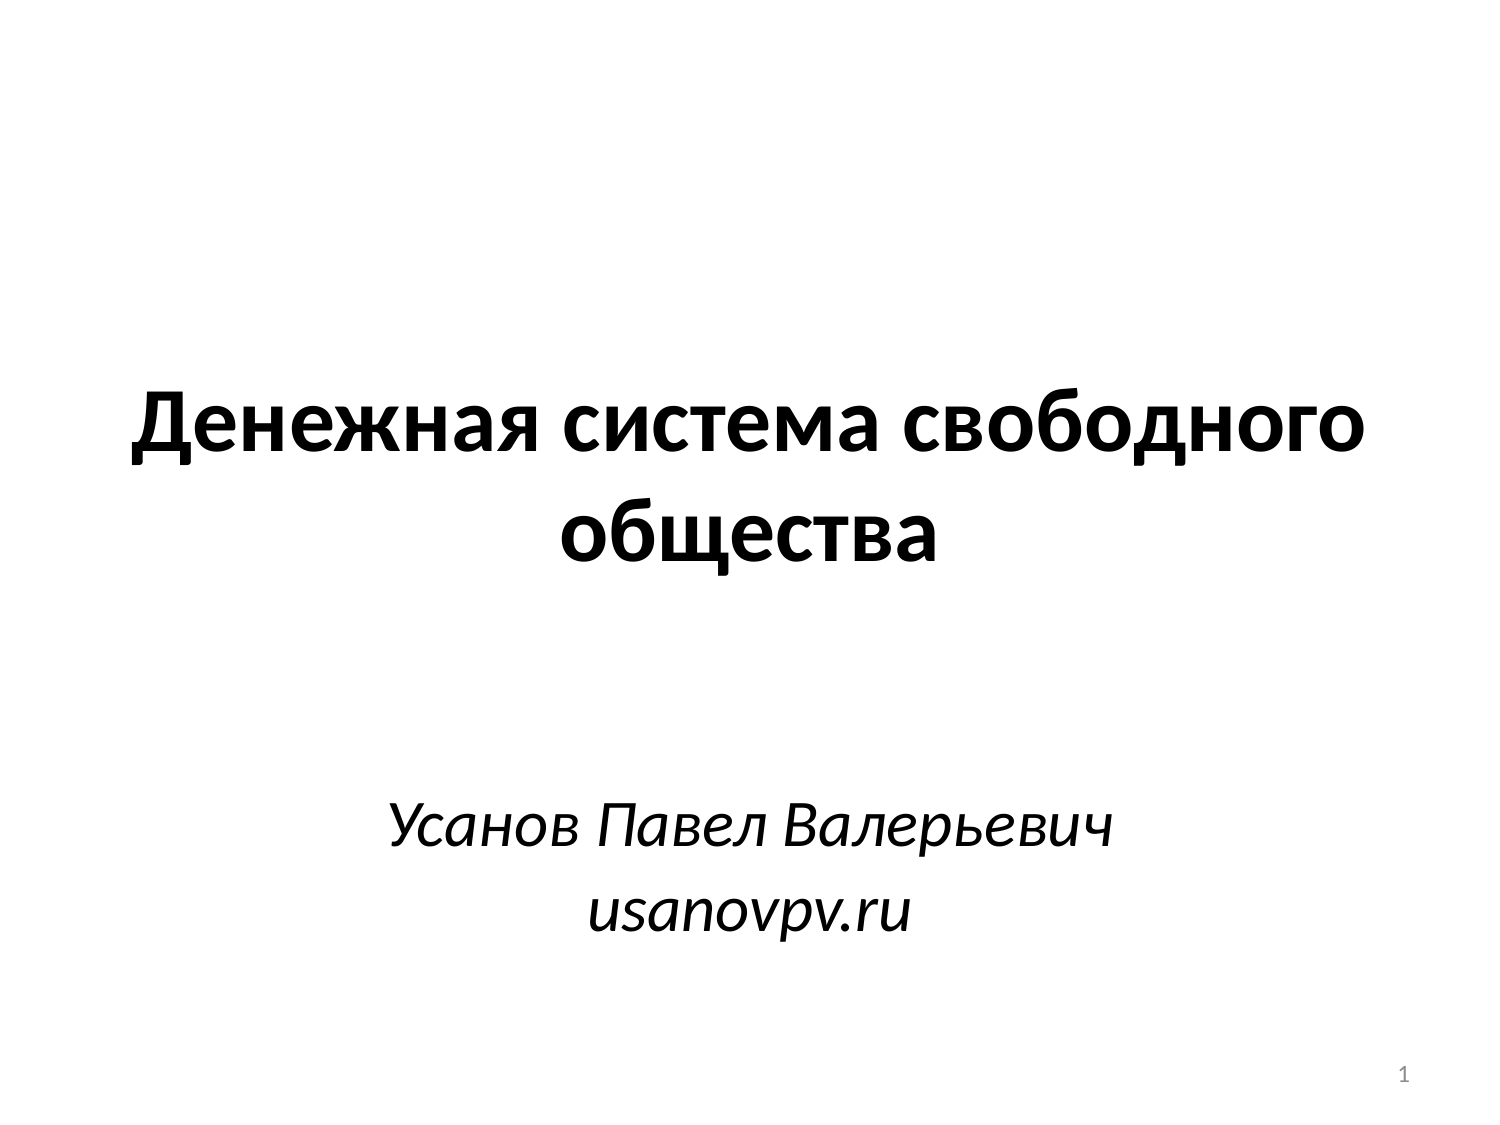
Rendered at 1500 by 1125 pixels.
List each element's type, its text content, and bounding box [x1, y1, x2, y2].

title Денежная система свободного общества [112, 349, 1388, 591]
slide_number 1 [1074, 1042, 1425, 1103]
subtitle Усанов Павел Валерьевич usanovpv.ru [225, 781, 1275, 1069]
